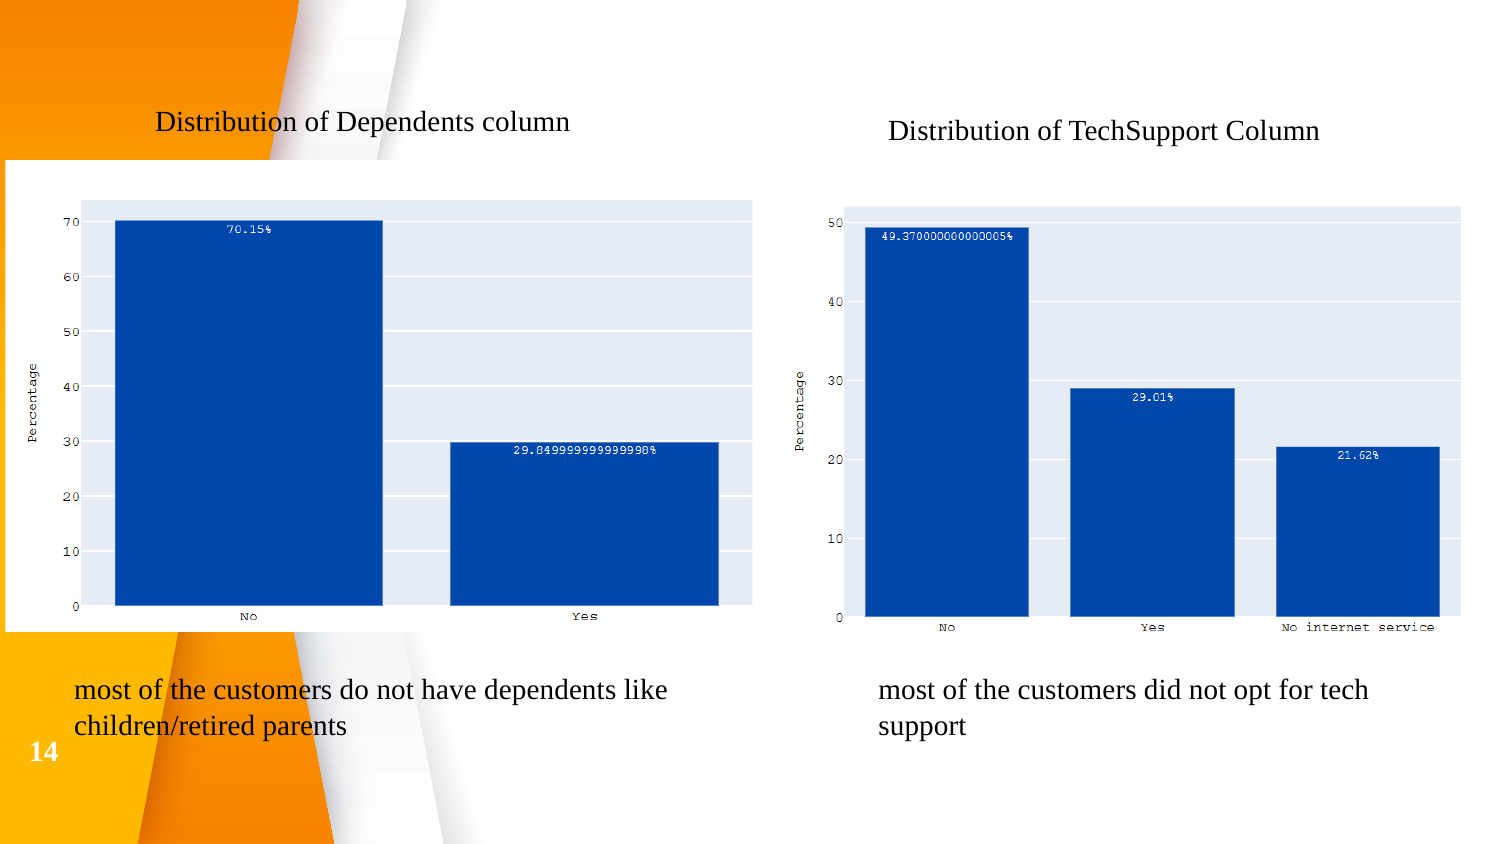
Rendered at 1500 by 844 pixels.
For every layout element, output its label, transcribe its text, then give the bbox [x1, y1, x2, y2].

slide_number 14 [29, 728, 90, 770]
picture [5, 160, 1492, 665]
text_box Distribution of Dependents column [140, 95, 618, 145]
text_box most of the customers do not have dependents like children/retired parents [59, 672, 810, 749]
text_box most of the customers did not opt for tech support [863, 673, 1455, 749]
text_box Distribution of TechSupport Column [873, 103, 1445, 154]
